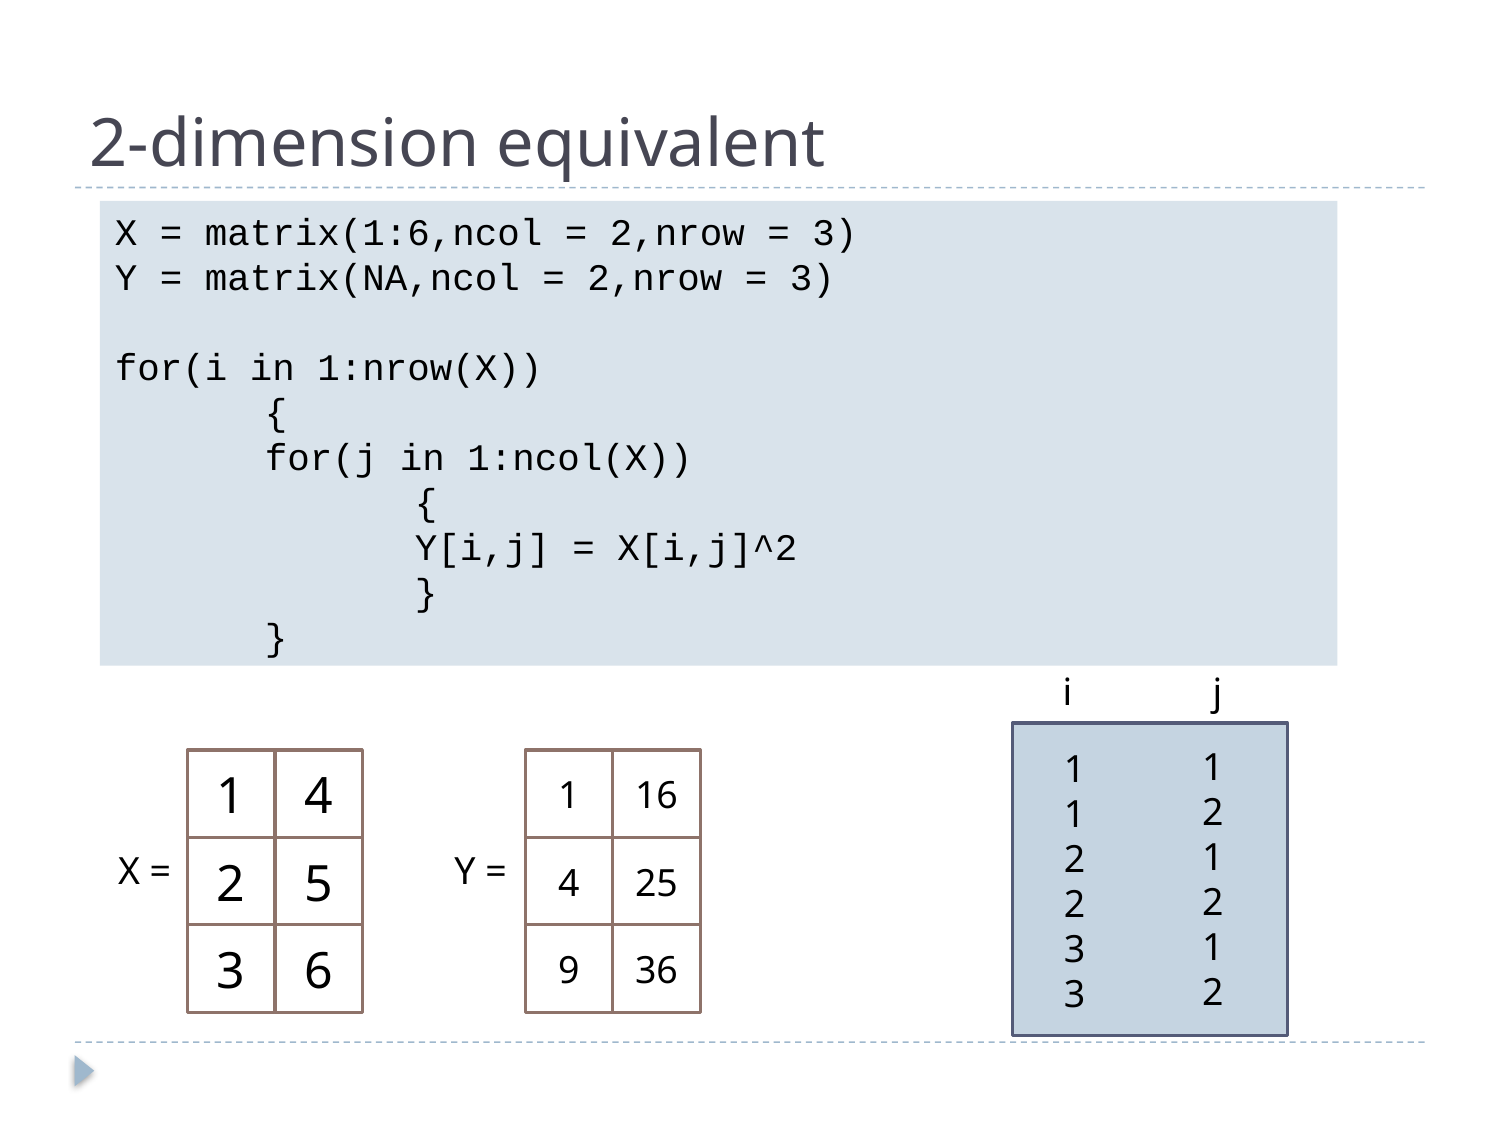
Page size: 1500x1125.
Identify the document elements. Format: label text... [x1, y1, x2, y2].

text_box 1 [524, 748, 611, 836]
text_box 5 [273, 836, 364, 923]
text_box 6 [273, 923, 364, 1014]
text_box 36 [611, 923, 702, 1014]
text_box 2 [186, 836, 273, 923]
text_box 25 [611, 836, 702, 923]
text_box X = [103, 839, 186, 900]
text_box 3 [186, 923, 273, 1014]
text_box 1 1 2 2 3 3 [1049, 737, 1125, 1068]
text_box i j [1047, 660, 1238, 721]
text_box 4 [273, 748, 364, 836]
text_box 1 [186, 748, 273, 836]
text_box 4 [524, 836, 611, 923]
title 2-dimension equivalent [75, 24, 1425, 188]
text_box X = matrix(1:6,ncol = 2,nrow = 3) Y = matrix(NA,ncol = 2,nrow = 3) for(i in 1:nrow(X)) { for(j in 1:ncol(X)) { Y[i,j] = X[i,j]^2 } } [99, 200, 1338, 666]
text_box 16 [611, 748, 702, 836]
text_box 1 2 1 2 1 2 [1187, 735, 1264, 1066]
text_box [1011, 721, 1289, 1037]
text_box 9 [524, 923, 611, 1014]
text_box Y = [439, 839, 524, 900]
